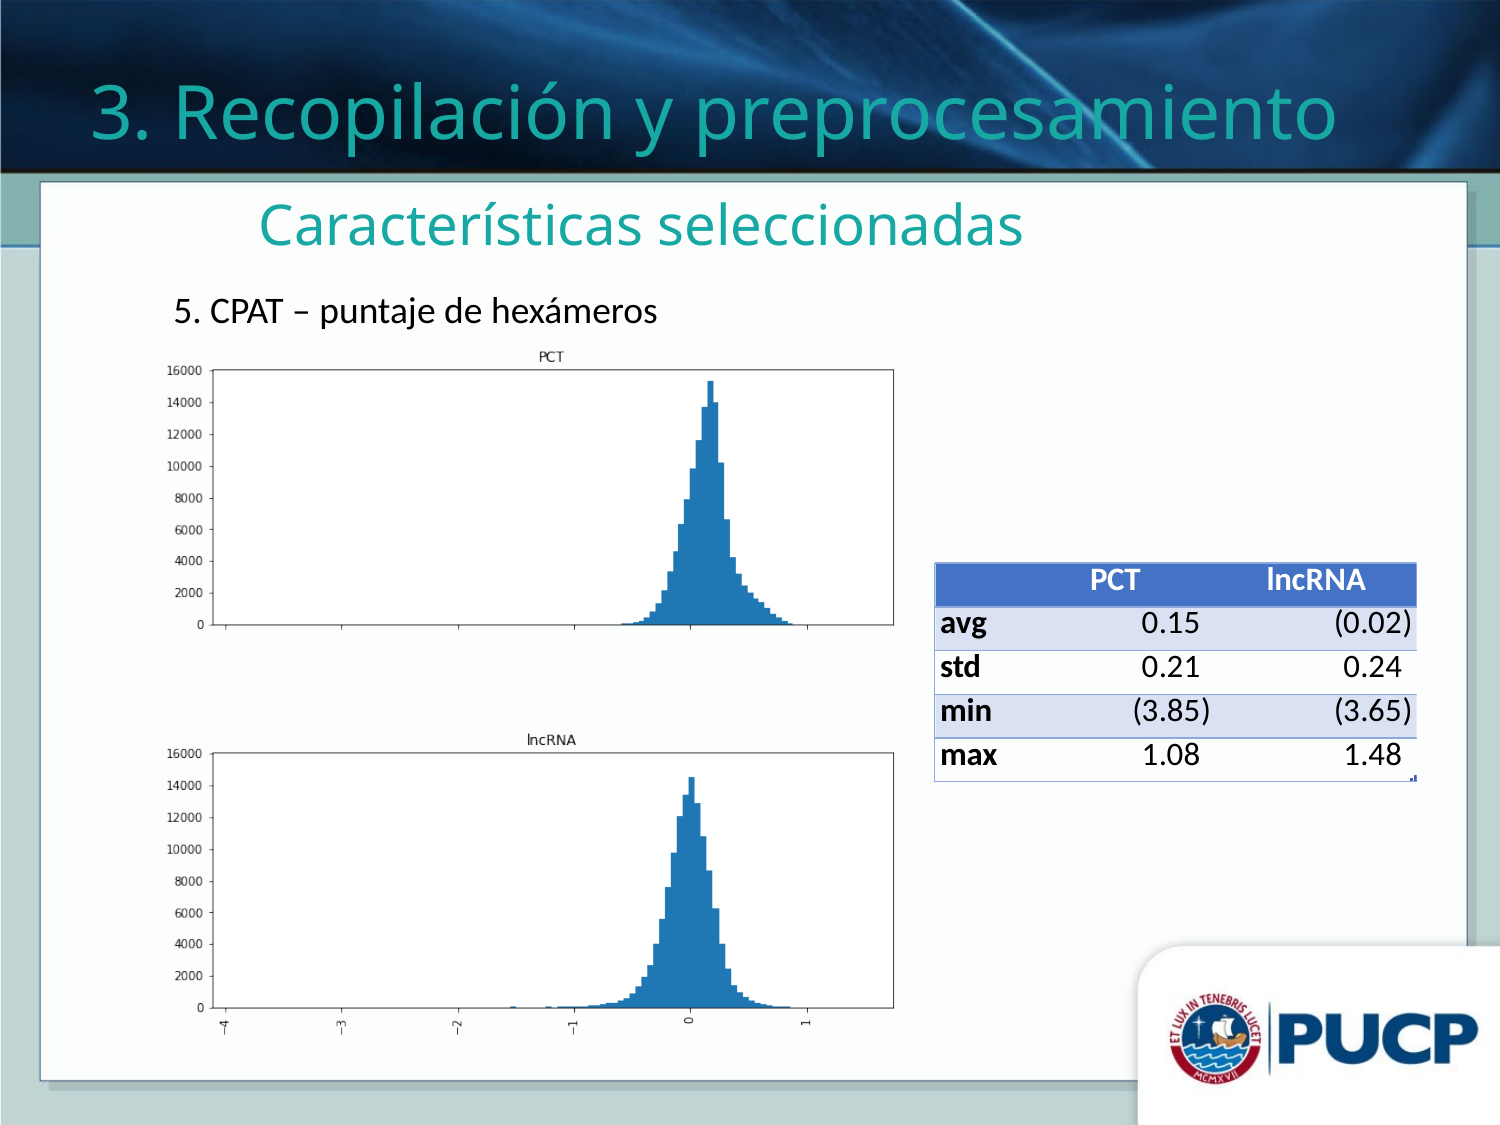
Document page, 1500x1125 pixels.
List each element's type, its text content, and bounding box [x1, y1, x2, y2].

picture [0, 0, 1500, 1125]
text_box 3. Recopilación y preprocesamiento [74, 19, 1425, 207]
title Características seleccionadas [243, 207, 1257, 278]
text_box 5. CPAT – puntaje de hexámeros [158, 278, 1370, 338]
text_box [933, 562, 1419, 783]
